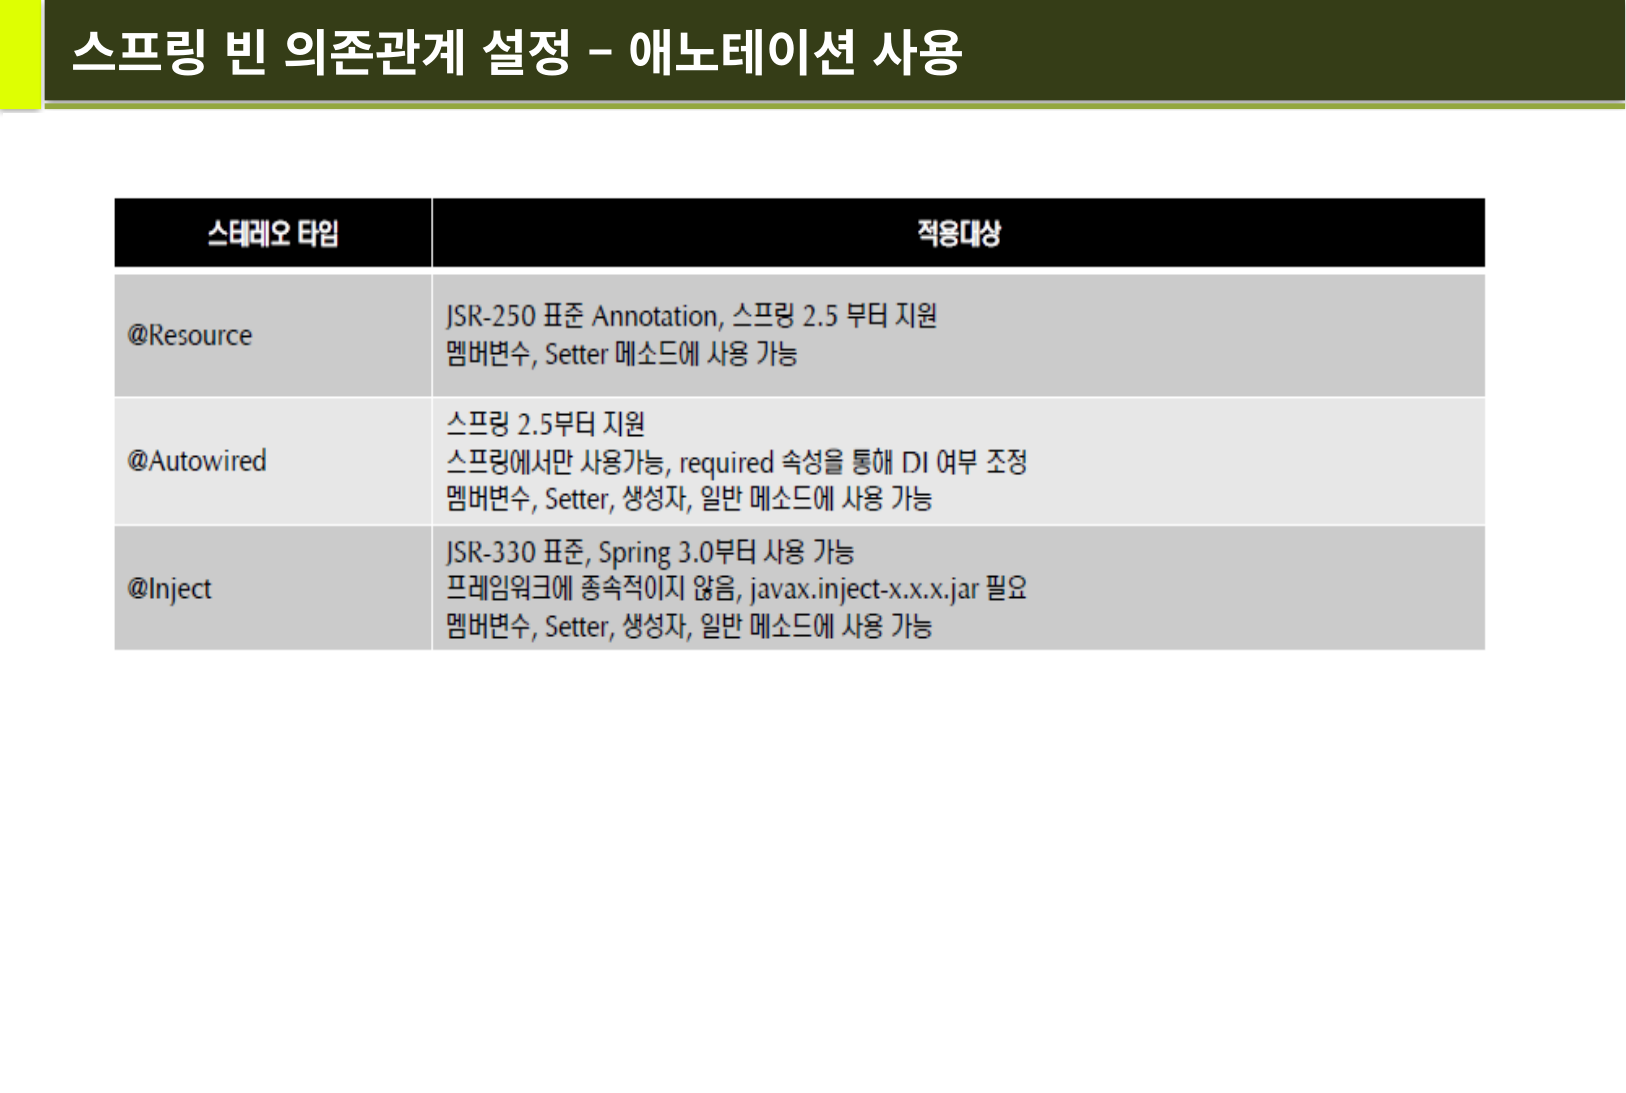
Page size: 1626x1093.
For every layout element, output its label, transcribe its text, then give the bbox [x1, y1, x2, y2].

picture [3, 113, 1625, 677]
title 스프링 빈 의존관계 설정 – 애노테이션 사용 [56, 0, 1604, 103]
